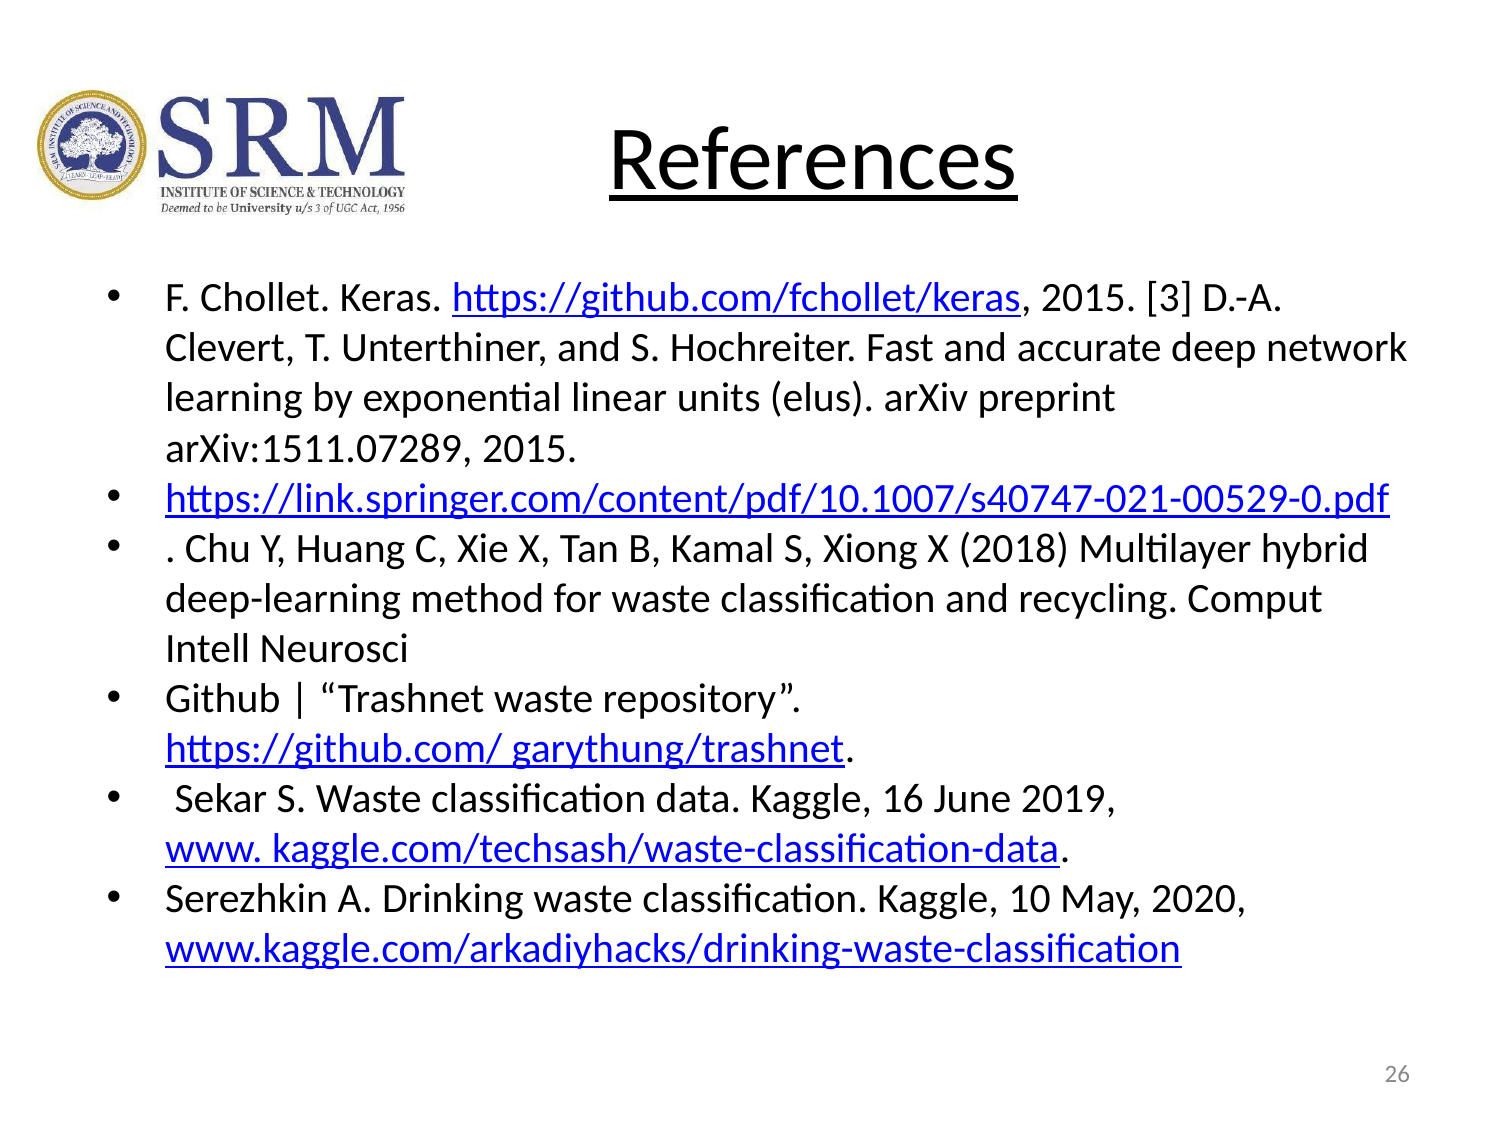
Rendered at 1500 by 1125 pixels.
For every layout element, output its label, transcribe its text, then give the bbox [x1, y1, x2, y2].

picture [37, 90, 405, 215]
title References [138, 58, 1489, 247]
slide_number ‹#› [1074, 1042, 1425, 1103]
list F. Chollet. Keras. https://github.com/fchollet/keras, 2015. [3] D.-A. Clevert, T. Unterthiner, and S. Hochreiter. Fast and accurate deep network learning by exponential linear units (elus). arXiv preprint arXiv:1511.07289, 2015. https://link.springer.com/content/pdf/10.1007/s40747-021-00529-0.pdf . Chu Y, Huang C, Xie X, Tan B, Kamal S, Xiong X (2018) Multilayer hybrid deep-learning method for waste classification and recycling. Comput Intell Neurosci Github | “Trashnet waste repository”. https://github.com/ garythung/trashnet. Sekar S. Waste classification data. Kaggle, 16 June 2019, www. kaggle.com/techsash/waste-classification-data. Serezhkin A. Drinking waste classification. Kaggle, 10 May, 2020, www.kaggle.com/arkadiyhacks/drinking-waste-classification [75, 262, 1425, 1005]
